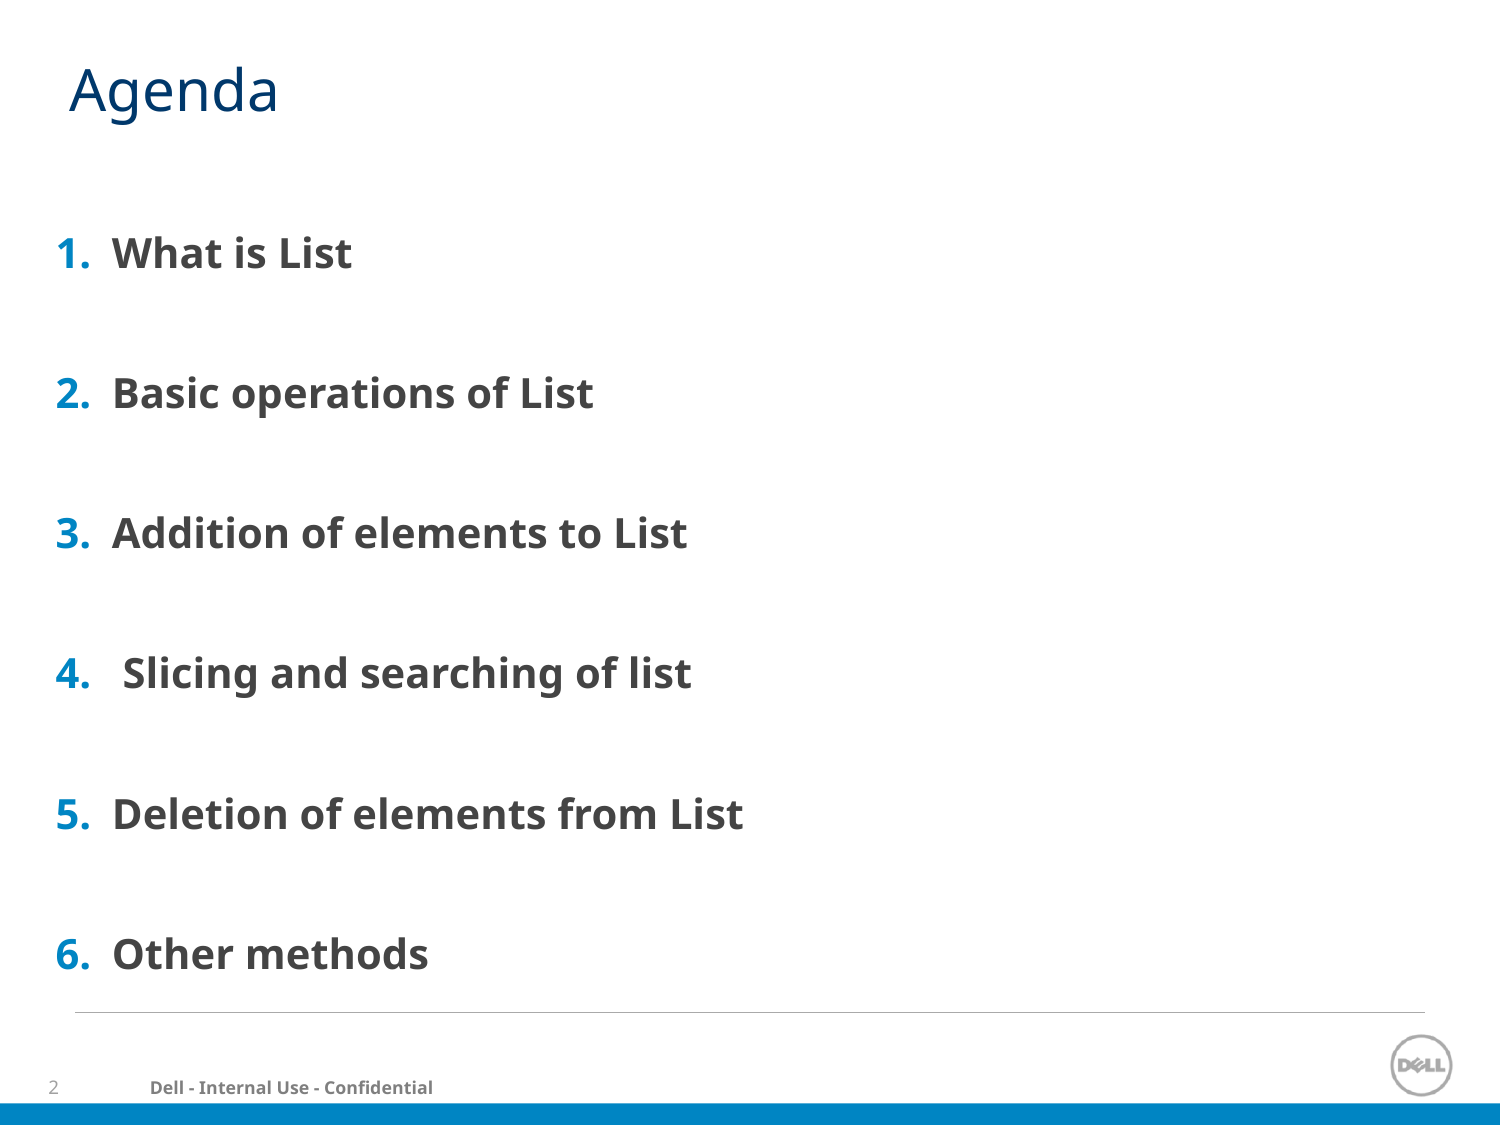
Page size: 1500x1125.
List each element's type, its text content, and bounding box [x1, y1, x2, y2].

title Agenda [69, 42, 1422, 184]
text_box What is List Basic operations of List Addition of elements to List Slicing and searching of list Deletion of elements from List Other methods [40, 182, 1333, 1125]
picture [1382, 1026, 1460, 1103]
